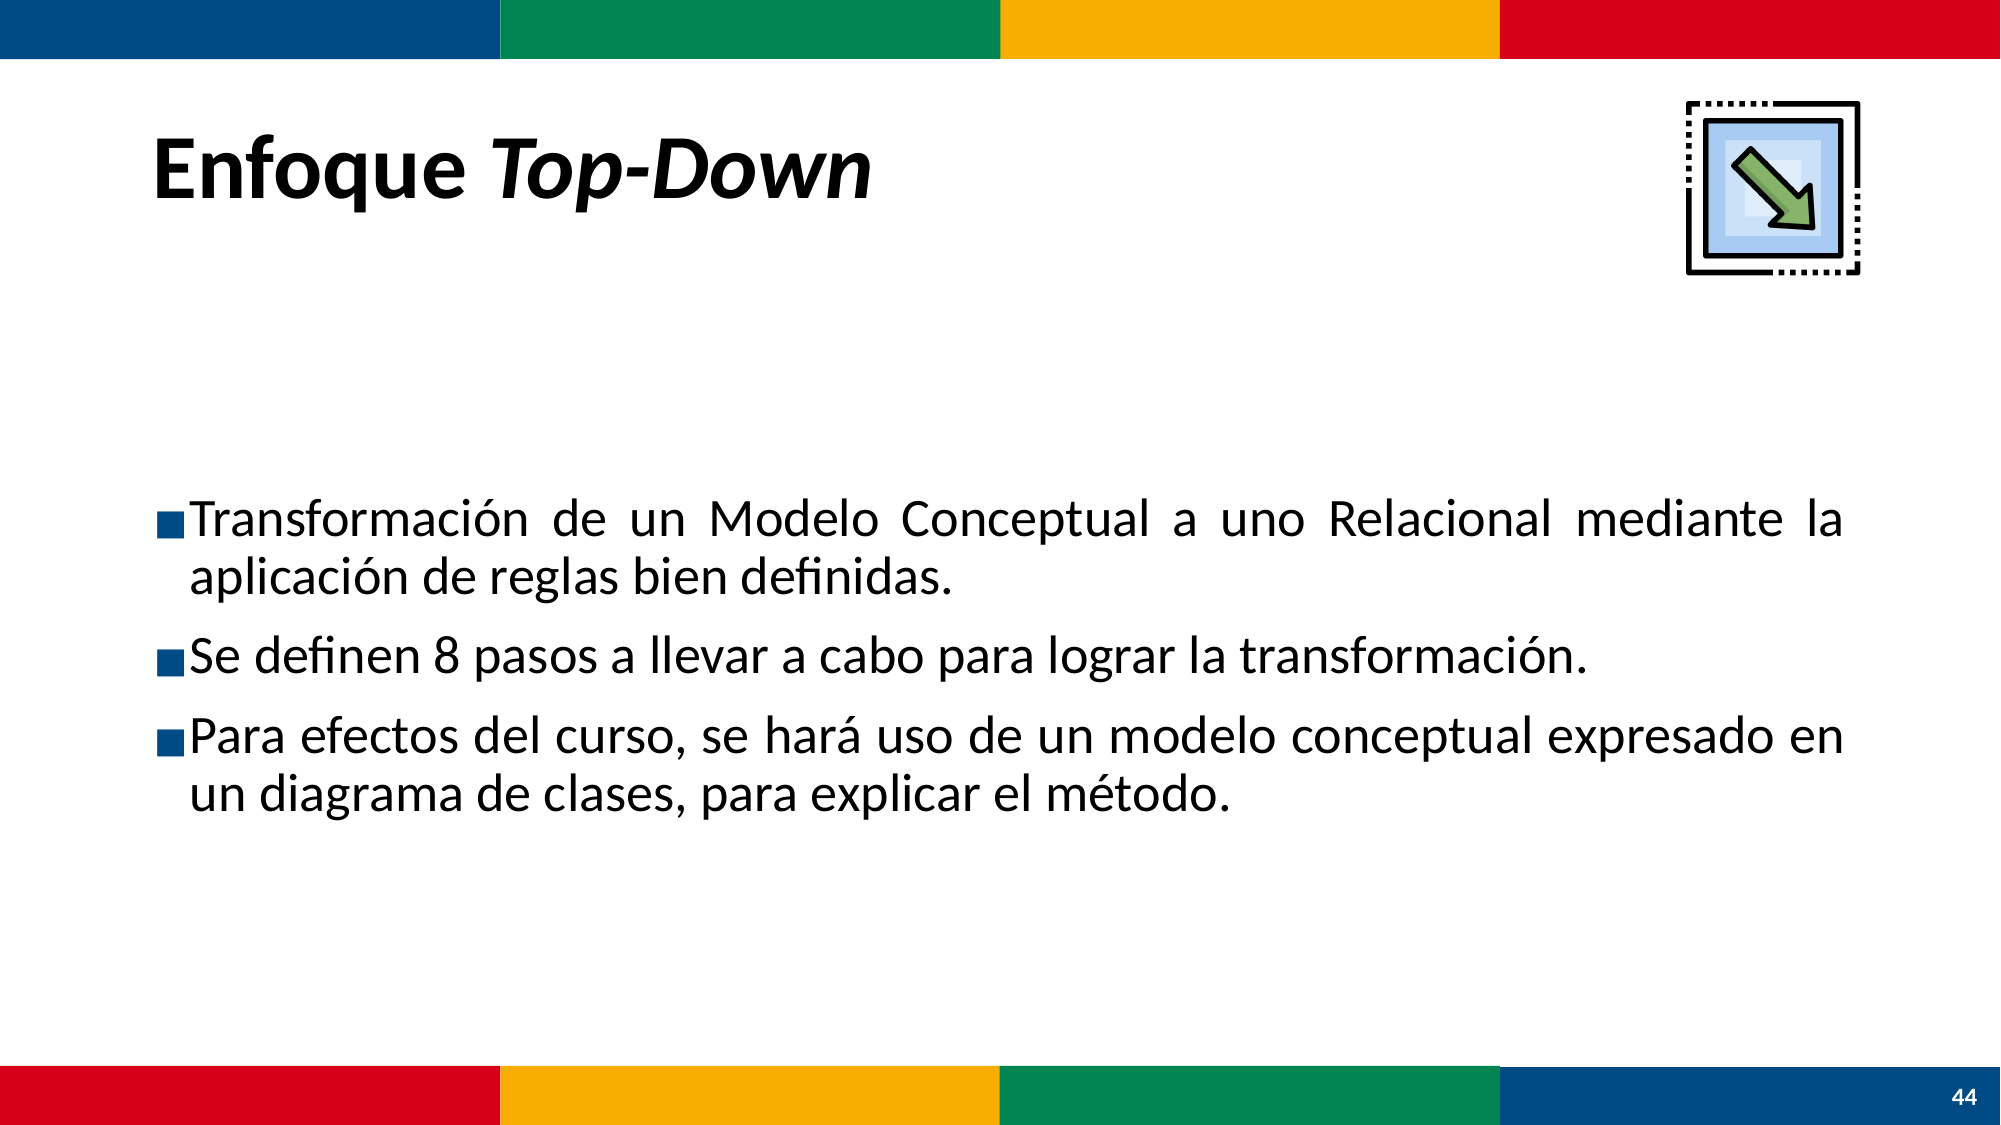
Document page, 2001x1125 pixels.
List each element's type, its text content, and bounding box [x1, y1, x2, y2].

title Enfoque Top-Down [137, 59, 1863, 278]
slide_number 44 [1930, 1065, 2000, 1125]
list Transformación de un Modelo Conceptual a uno Relacional mediante la aplicación de reglas bien definidas. Se definen 8 pasos a llevar a cabo para lograr la transformación. Para efectos del curso, se hará uso de un modelo conceptual expresado en un diagrama de clases, para explicar el método. [137, 299, 1863, 1014]
picture [1683, 98, 1863, 278]
